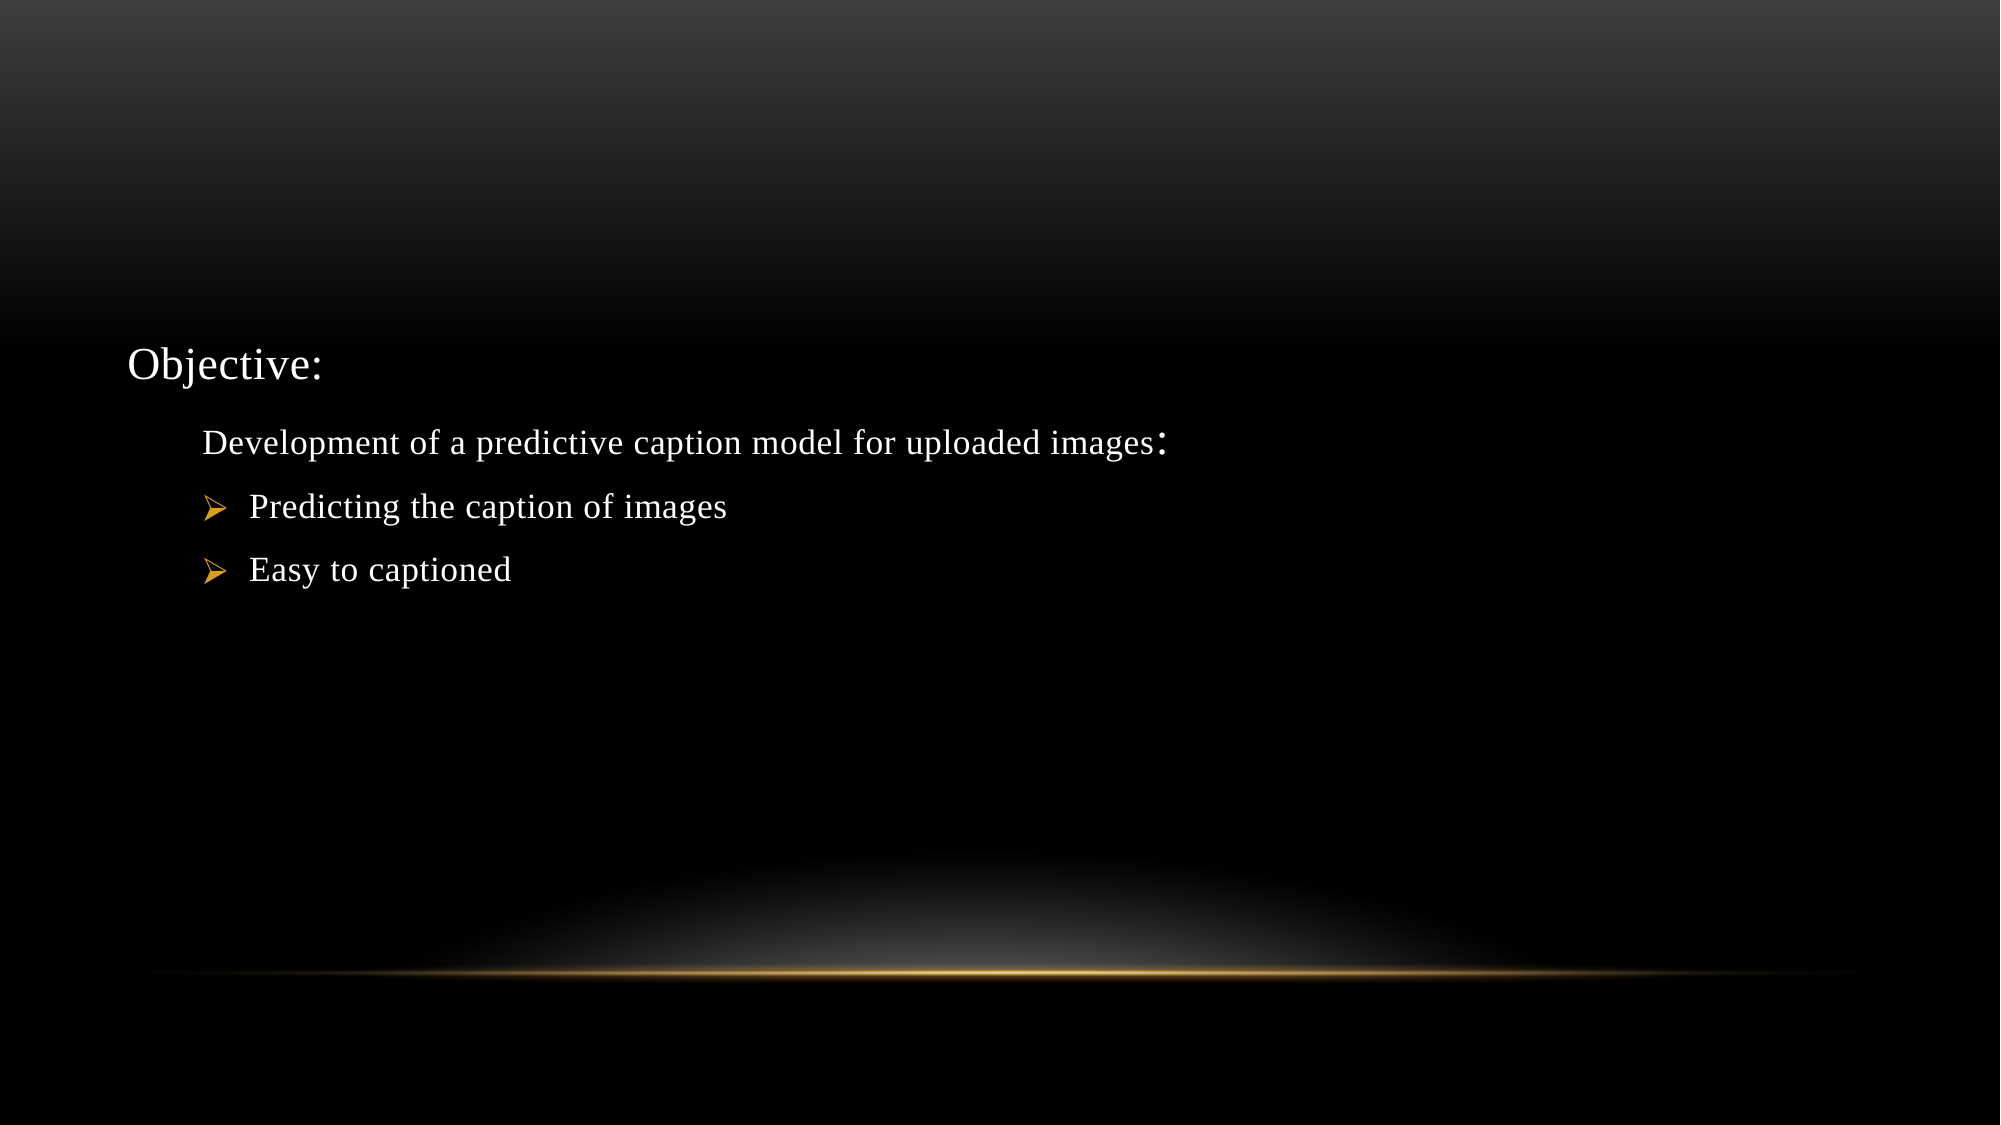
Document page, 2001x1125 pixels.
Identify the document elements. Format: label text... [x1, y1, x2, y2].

list Objective: Development of a predictive caption model for uploaded images: Predicting the caption of images Easy to captioned [112, 112, 1513, 1008]
picture [0, 0, 2000, 1125]
